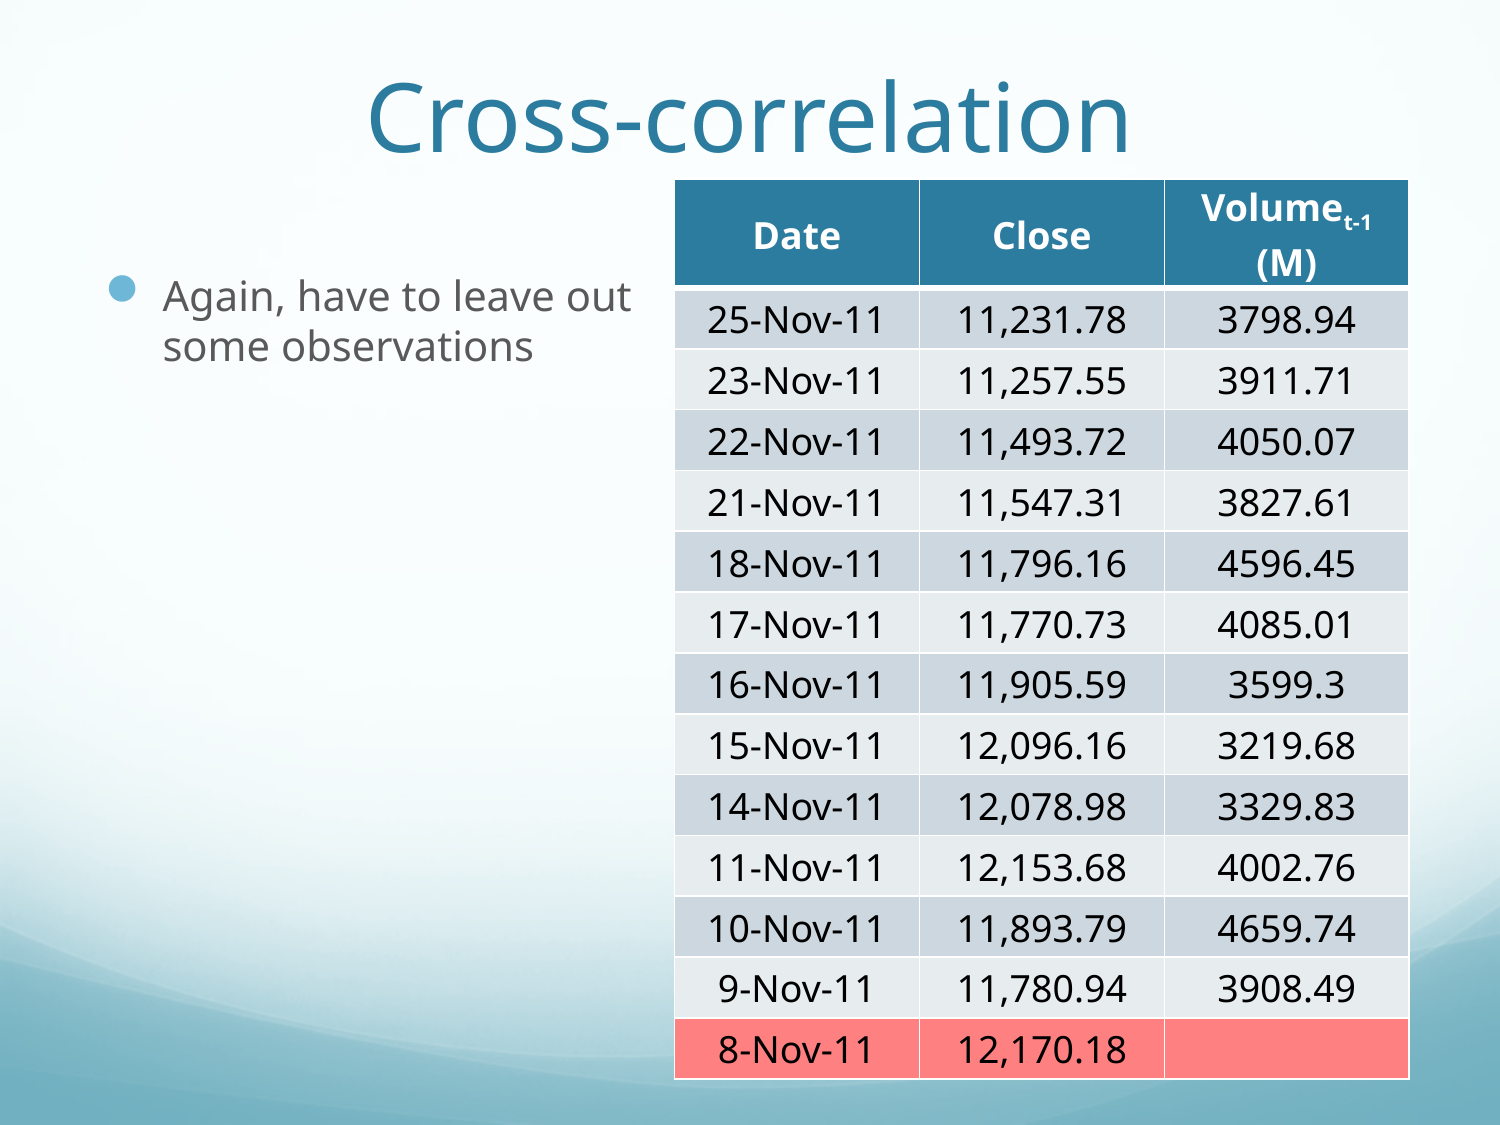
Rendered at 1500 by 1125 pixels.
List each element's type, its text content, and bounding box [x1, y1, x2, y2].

table_cell 22-Nov-11 [675, 410, 919, 470]
table_cell 4085.01 [1165, 593, 1408, 652]
table_cell 3911.71 [1165, 350, 1408, 409]
table_cell 9-Nov-11 [675, 958, 919, 1017]
table_cell 11,257.55 [920, 350, 1164, 409]
table_cell 4596.45 [1165, 532, 1408, 591]
table_cell 14-Nov-11 [675, 775, 919, 835]
table_cell 4050.07 [1165, 410, 1408, 470]
list Again, have to leave out some observations [90, 262, 674, 975]
table_cell 11,905.59 [920, 654, 1164, 713]
table_cell 3219.68 [1165, 715, 1408, 774]
table_cell 10-Nov-11 [675, 897, 919, 956]
table_cell 18-Nov-11 [675, 532, 919, 591]
table_cell 11,780.94 [920, 958, 1164, 1017]
table_cell 3329.83 [1165, 775, 1408, 835]
table_cell 11,493.72 [920, 410, 1164, 470]
table_cell 8-Nov-11 [675, 1019, 919, 1078]
table_cell 11,547.31 [920, 471, 1164, 530]
table_cell 11,231.78 [920, 291, 1164, 348]
table_cell 3827.61 [1165, 471, 1408, 530]
table_cell 3908.49 [1165, 958, 1408, 1017]
table_cell [1165, 1019, 1408, 1078]
table_cell 23-Nov-11 [675, 350, 919, 409]
table_cell 16-Nov-11 [675, 654, 919, 713]
table_cell 25-Nov-11 [675, 291, 919, 348]
table_cell 12,153.68 [920, 836, 1164, 895]
table_cell 11,770.73 [920, 593, 1164, 652]
table_cell 11,796.16 [920, 532, 1164, 591]
title Cross-correlation [90, 17, 1410, 180]
table_cell 3599.3 [1165, 654, 1408, 713]
table_header Close [920, 180, 1164, 285]
table_cell 21-Nov-11 [675, 471, 919, 530]
table_cell 15-Nov-11 [675, 715, 919, 774]
table_cell 12,096.16 [920, 715, 1164, 774]
table_cell 4002.76 [1165, 836, 1408, 895]
table_cell 4659.74 [1165, 897, 1408, 956]
table_cell 12,078.98 [920, 775, 1164, 835]
table_cell 3798.94 [1165, 291, 1408, 348]
table_cell 11-Nov-11 [675, 836, 919, 895]
table_cell 11,893.79 [920, 897, 1164, 956]
table_header Date [675, 180, 919, 285]
table_cell 12,170.18 [920, 1019, 1164, 1078]
table_header Volumet-1 (M) [1165, 180, 1408, 285]
table_cell 17-Nov-11 [675, 593, 919, 652]
